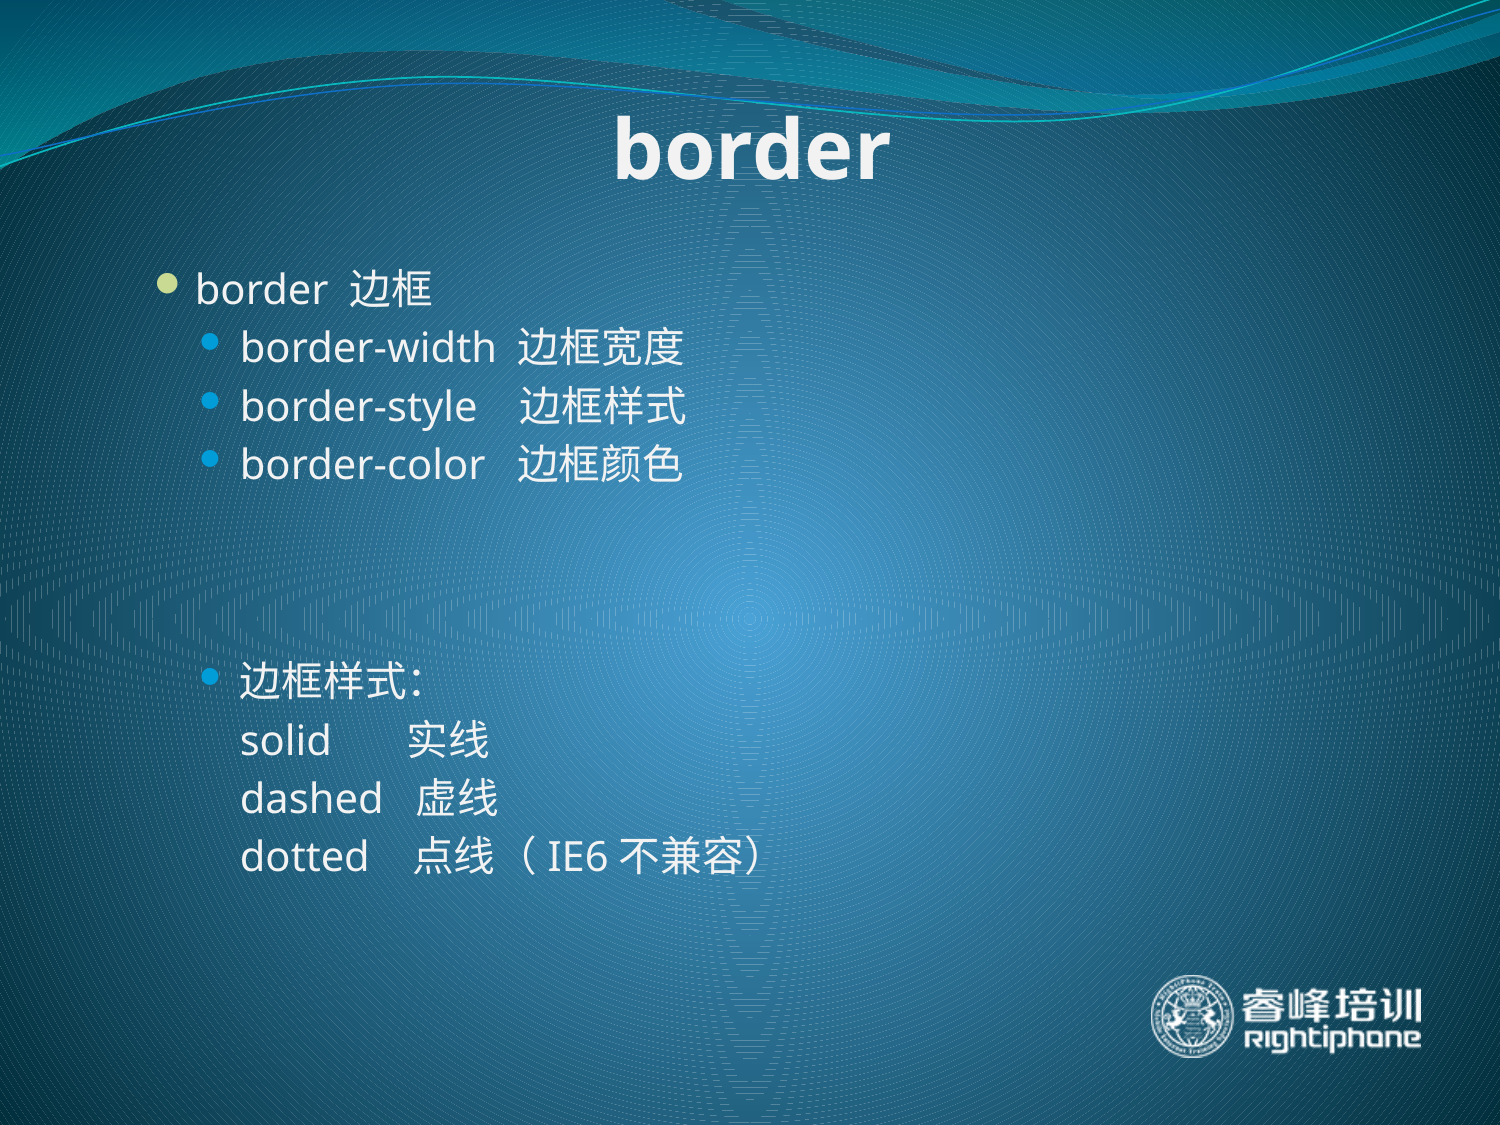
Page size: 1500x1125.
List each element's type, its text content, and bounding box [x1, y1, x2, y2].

list border 边框 border-width 边框宽度 border-style 边框样式 border-color 边框颜色 边框样式： solid 实线 dashed 虚线 dotted 点线（IE6不兼容） [75, 255, 1425, 1038]
picture [1151, 975, 1421, 1058]
title border [76, 66, 1427, 197]
